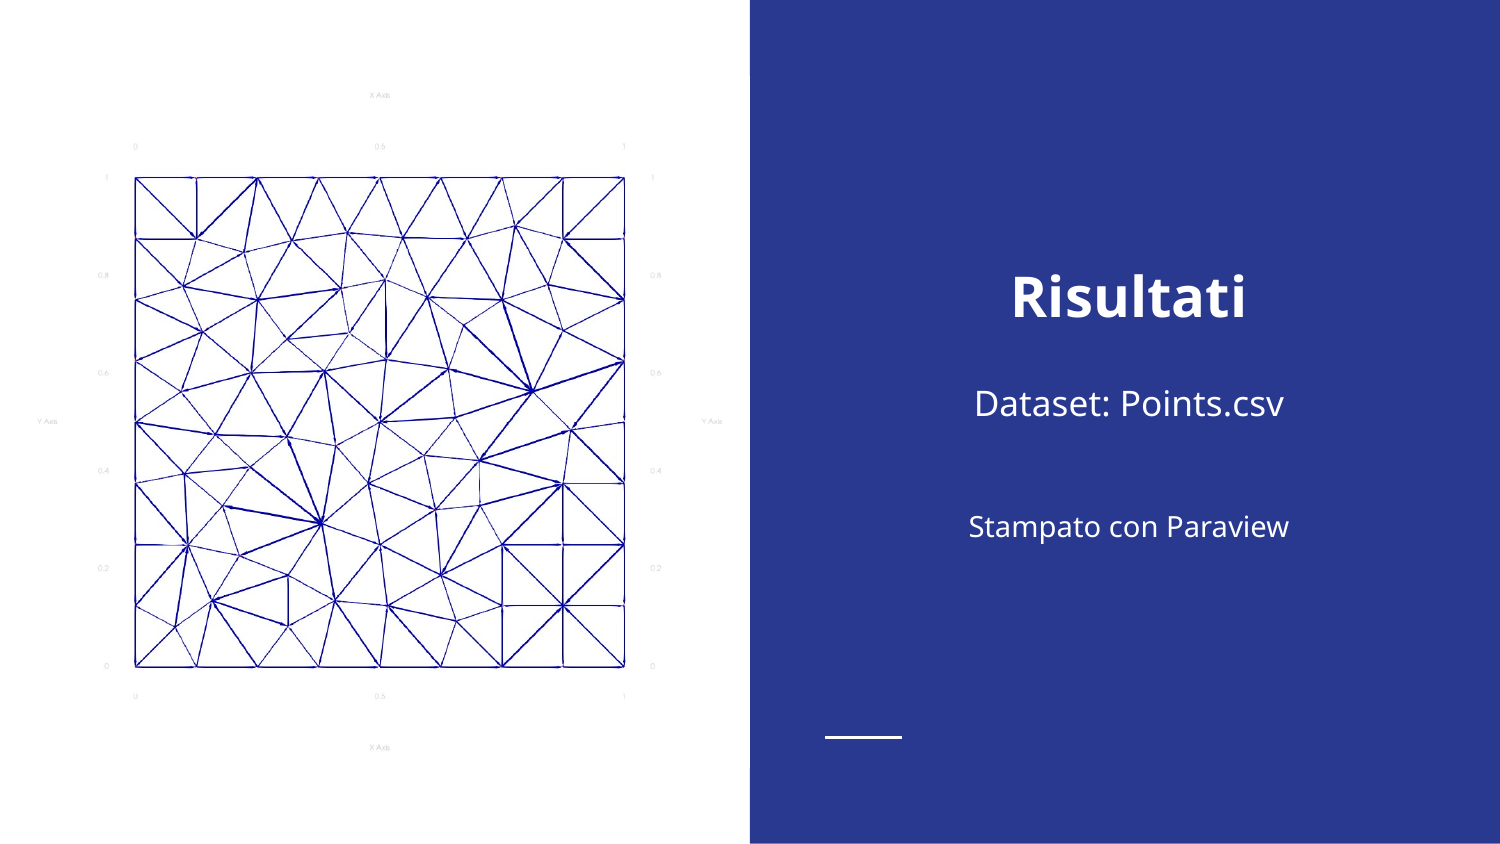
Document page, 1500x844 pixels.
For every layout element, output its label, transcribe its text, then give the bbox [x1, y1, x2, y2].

picture [0, 76, 751, 768]
subtitle Risultati Dataset: Points.csv Stampato con Paraview [797, 245, 1462, 588]
